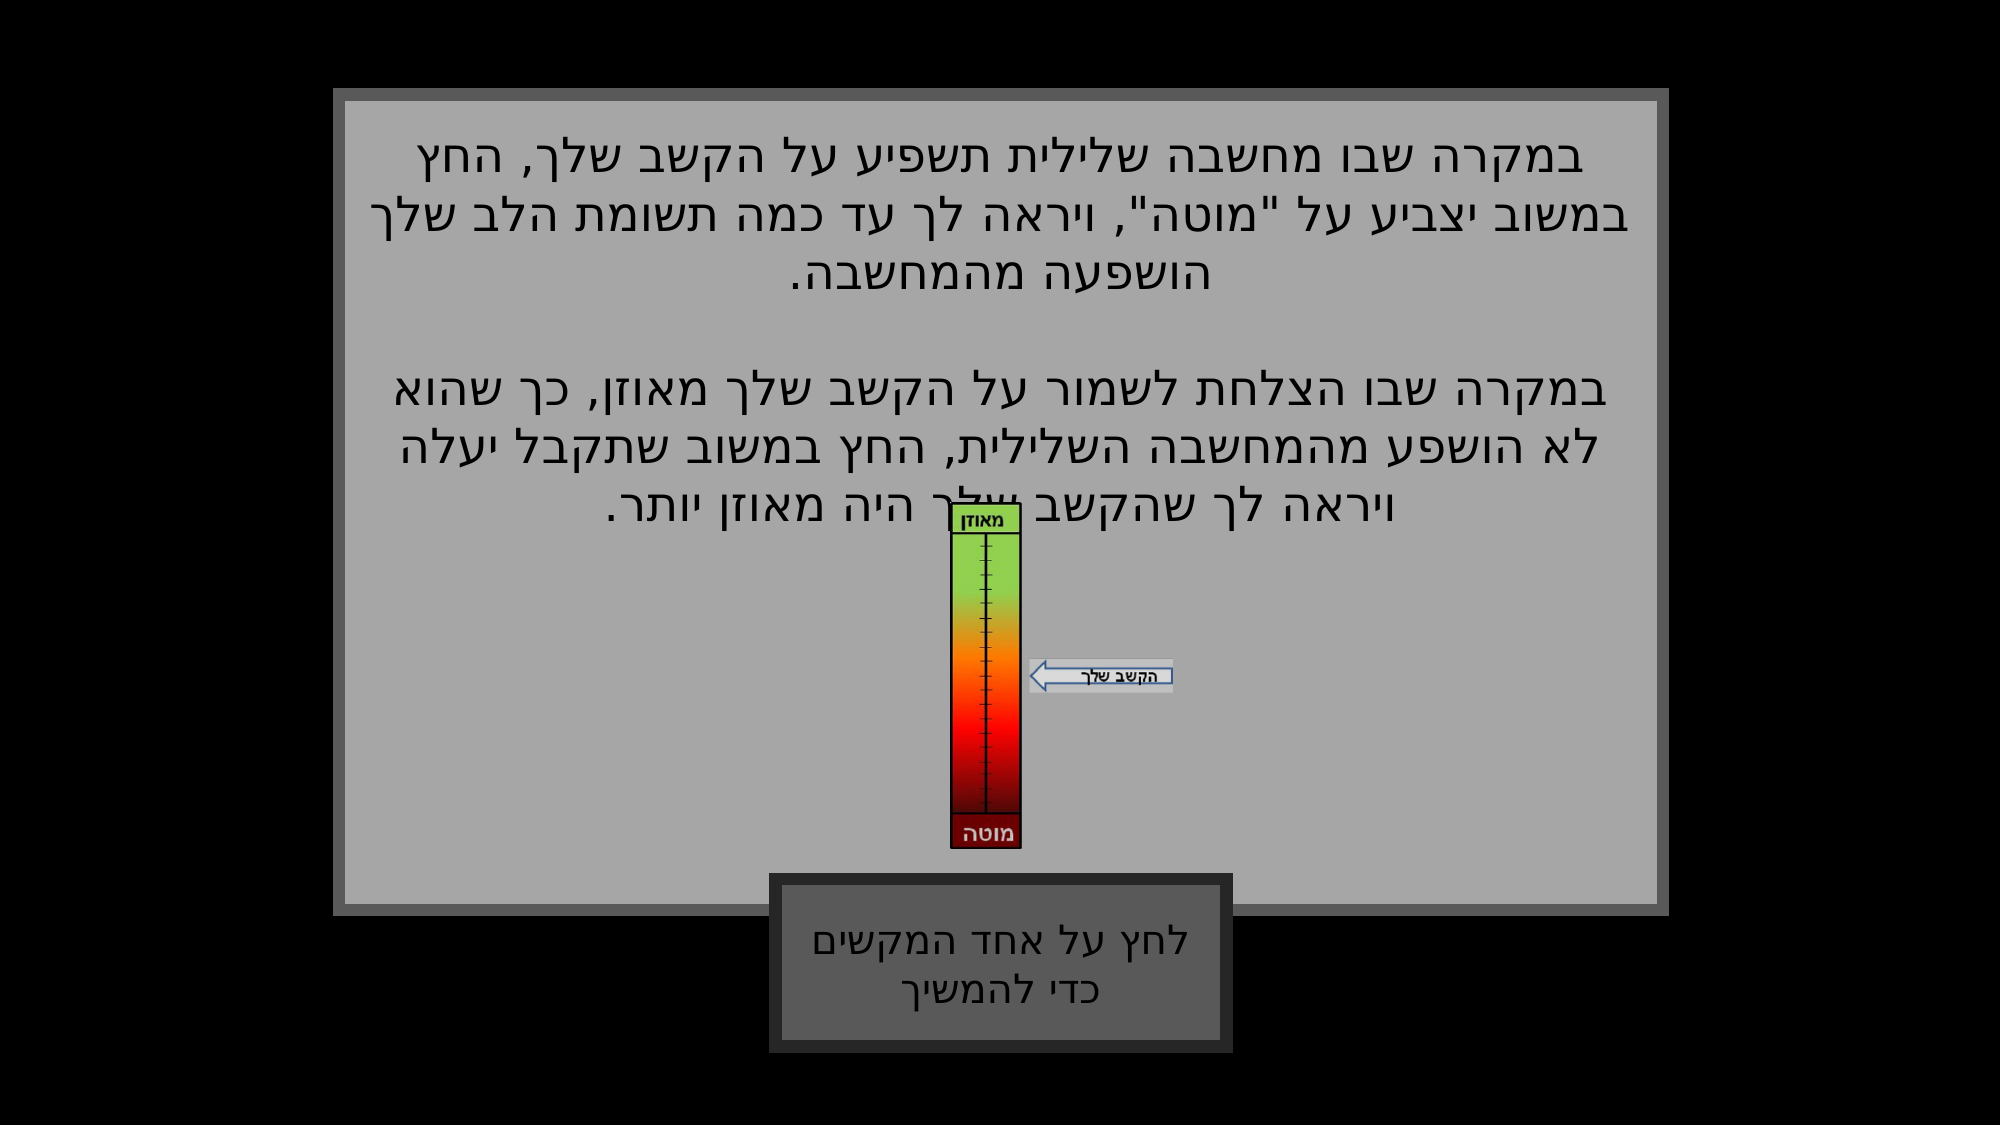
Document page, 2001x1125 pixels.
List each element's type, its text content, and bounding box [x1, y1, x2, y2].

text_box לחץ על אחד המקשים כדי להמשיך [774, 878, 1227, 1047]
picture [950, 502, 1173, 849]
text_box במקרה שבו מחשבה שלילית תשפיע על הקשב שלך, החץ במשוב יצביע על "מוטה", ויראה לך עד כמה תשומת הלב שלך הושפעה מהמחשבה. במקרה שבו הצלחת לשמור על הקשב שלך מאוזן, כך שהוא לא הושפע מהמחשבה השלילית, החץ במשוב שתקבל יעלה ויראה לך שהקשב שלך היה מאוזן יותר. [338, 94, 1664, 911]
